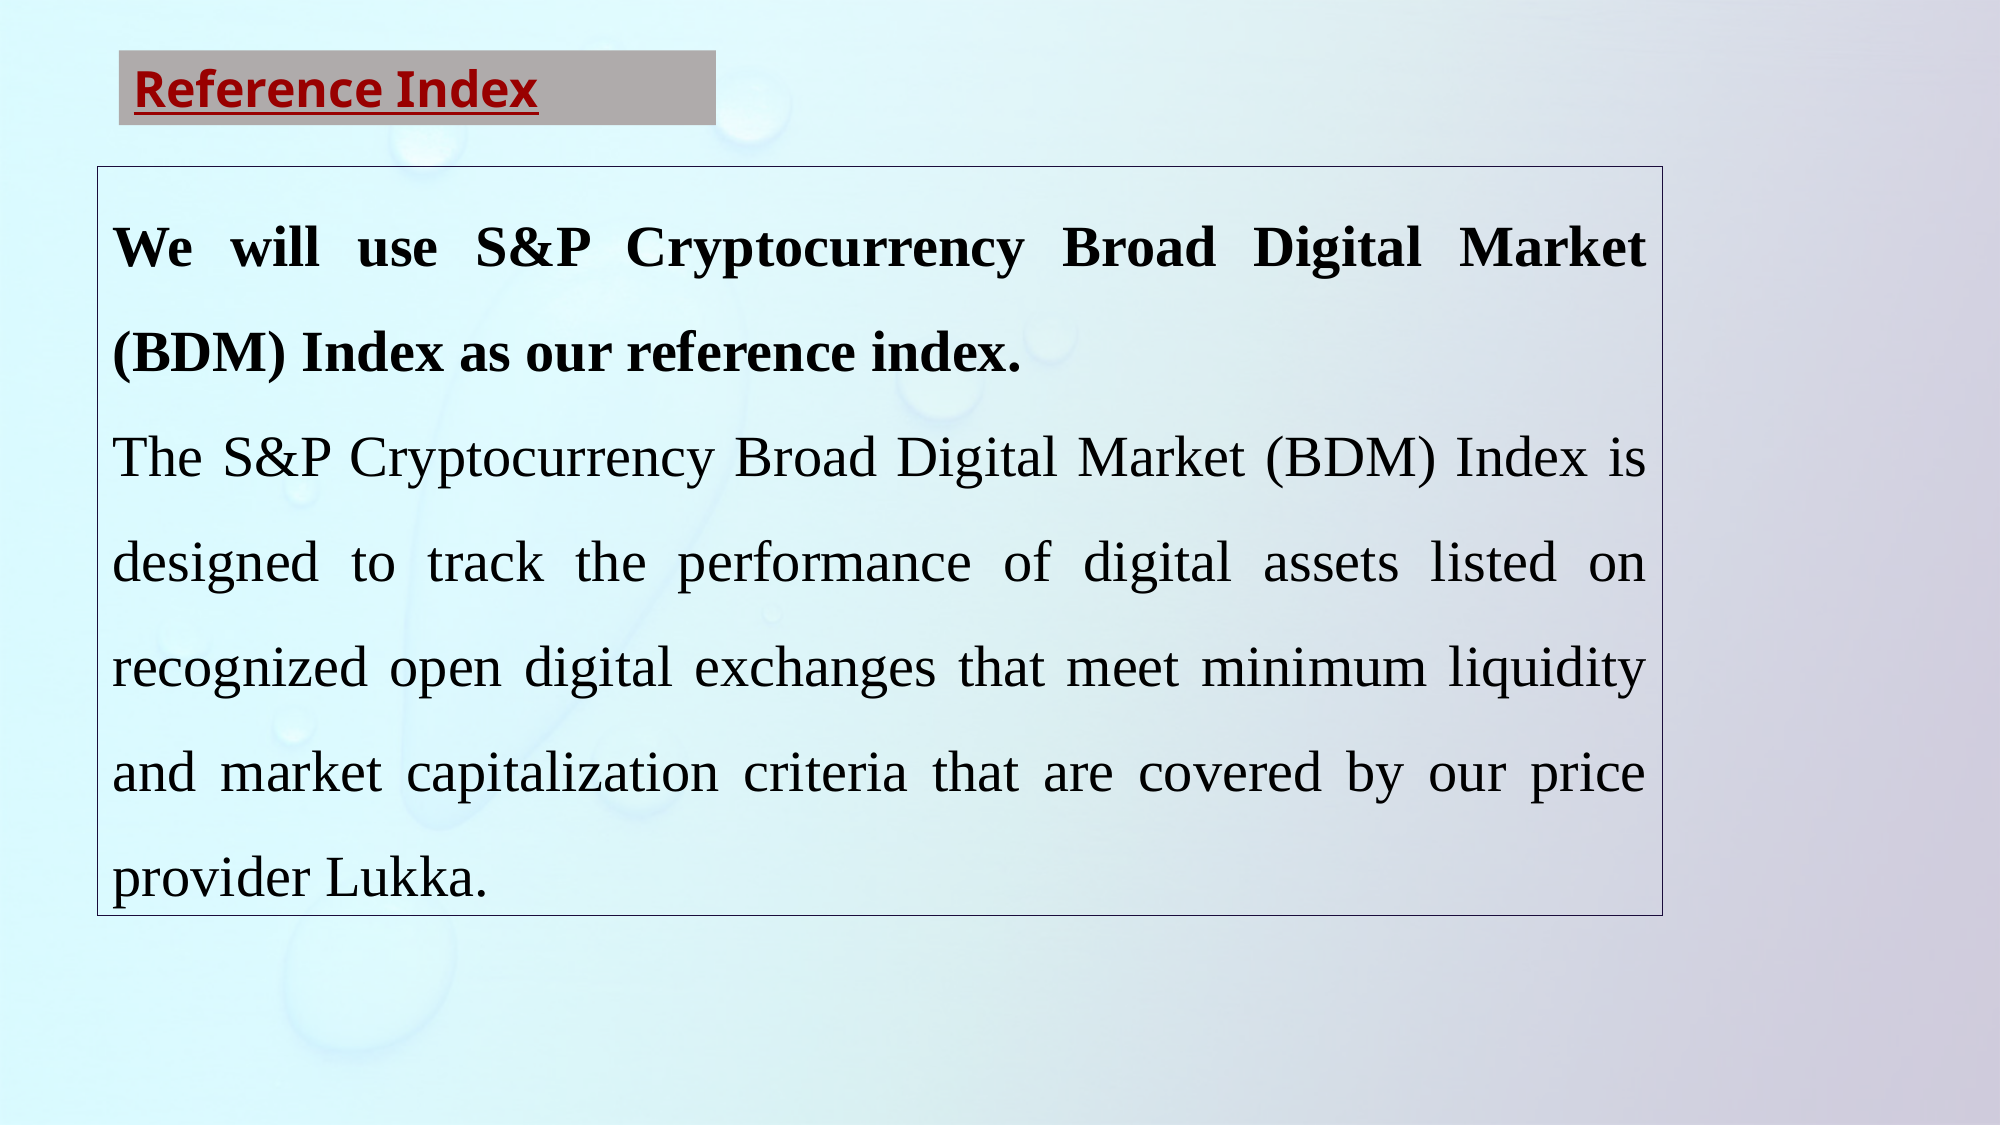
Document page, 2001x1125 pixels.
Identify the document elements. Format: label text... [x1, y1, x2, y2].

text_box Reference Index [118, 50, 716, 126]
text_box We will use S&P Cryptocurrency Broad Digital Market (BDM) Index as our reference index. The S&P Cryptocurrency Broad Digital Market (BDM) Index is designed to track the performance of digital assets listed on recognized open digital exchanges that meet minimum liquidity and market capitalization criteria that are covered by our price provider Lukka. [97, 166, 1663, 916]
